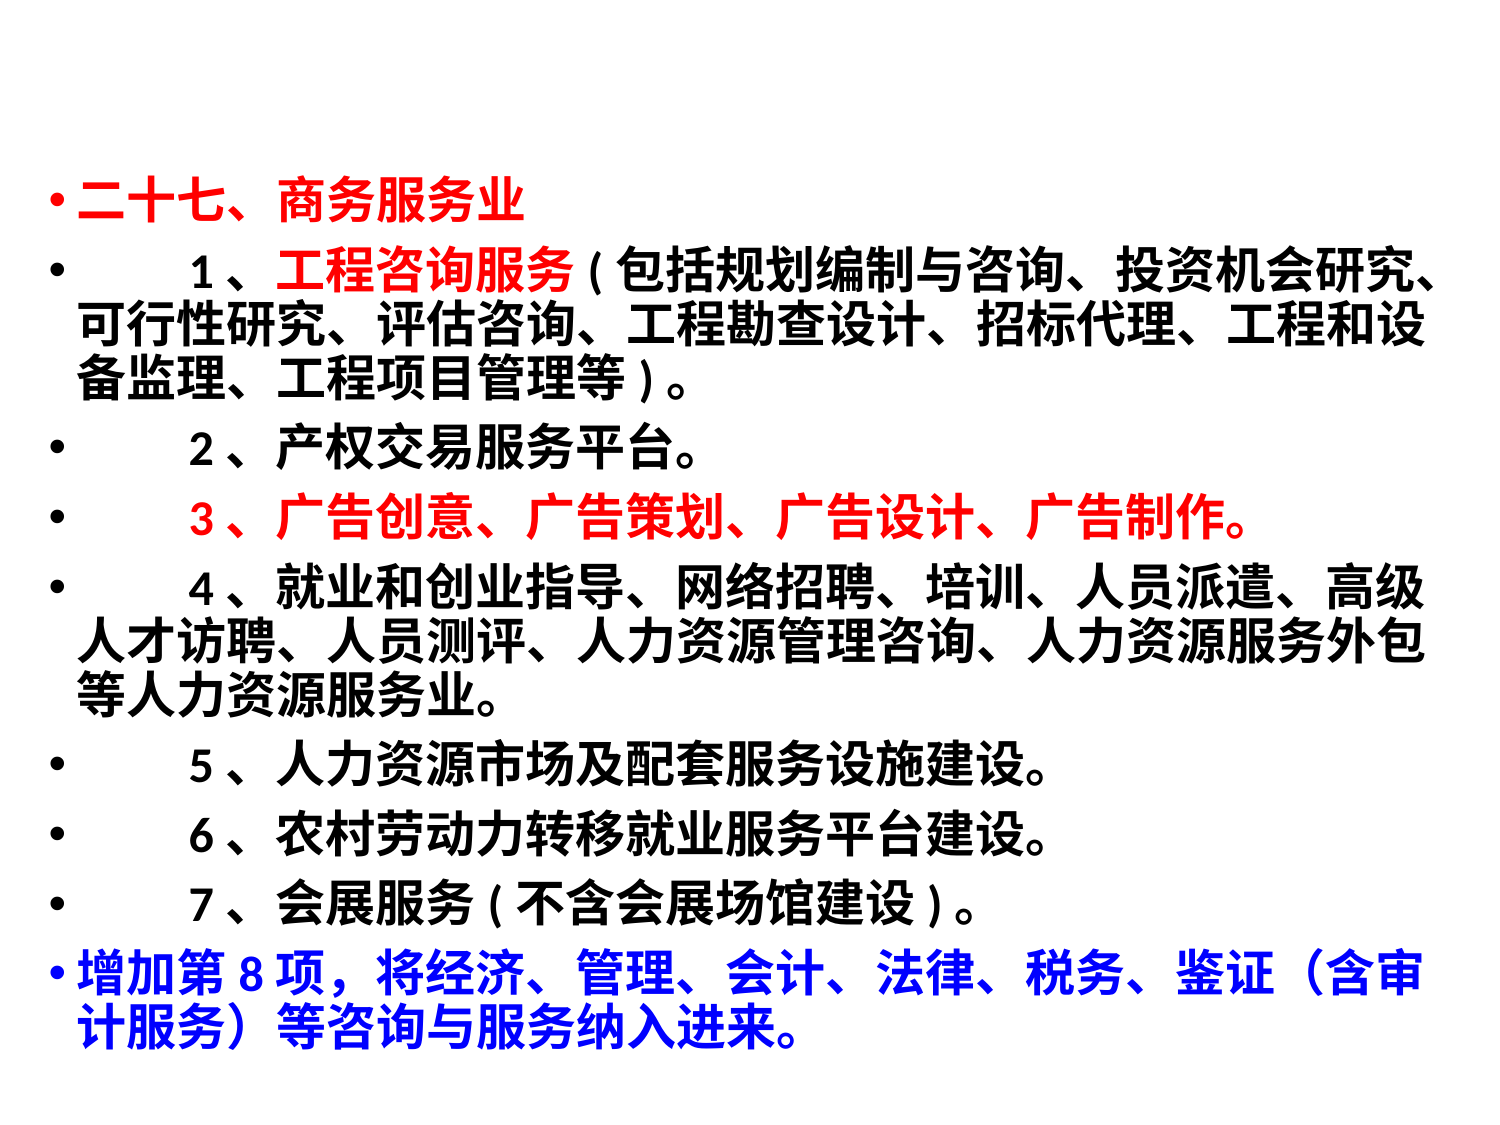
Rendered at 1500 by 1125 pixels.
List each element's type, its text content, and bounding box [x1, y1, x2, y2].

list 二十七、商务服务业 1、工程咨询服务(包括规划编制与咨询、投资机会研究、可行性研究、评估咨询、工程勘查设计、招标代理、工程和设备监理、工程项目管理等)。 2、产权交易服务平台。 3、广告创意、广告策划、广告设计、广告制作。 4、就业和创业指导、网络招聘、培训、人员派遣、高级人才访聘、人员测评、人力资源管理咨询、人力资源服务外包等人力资源服务业。 5、人力资源市场及配套服务设施建设。 6、农村劳动力转移就业服务平台建设。 7、会展服务(不含会展场馆建设)。 增加第8项，将经济、管理、会计、法律、税务、鉴证（含审计服务）等咨询与服务纳入进来。 [48, 175, 1447, 883]
